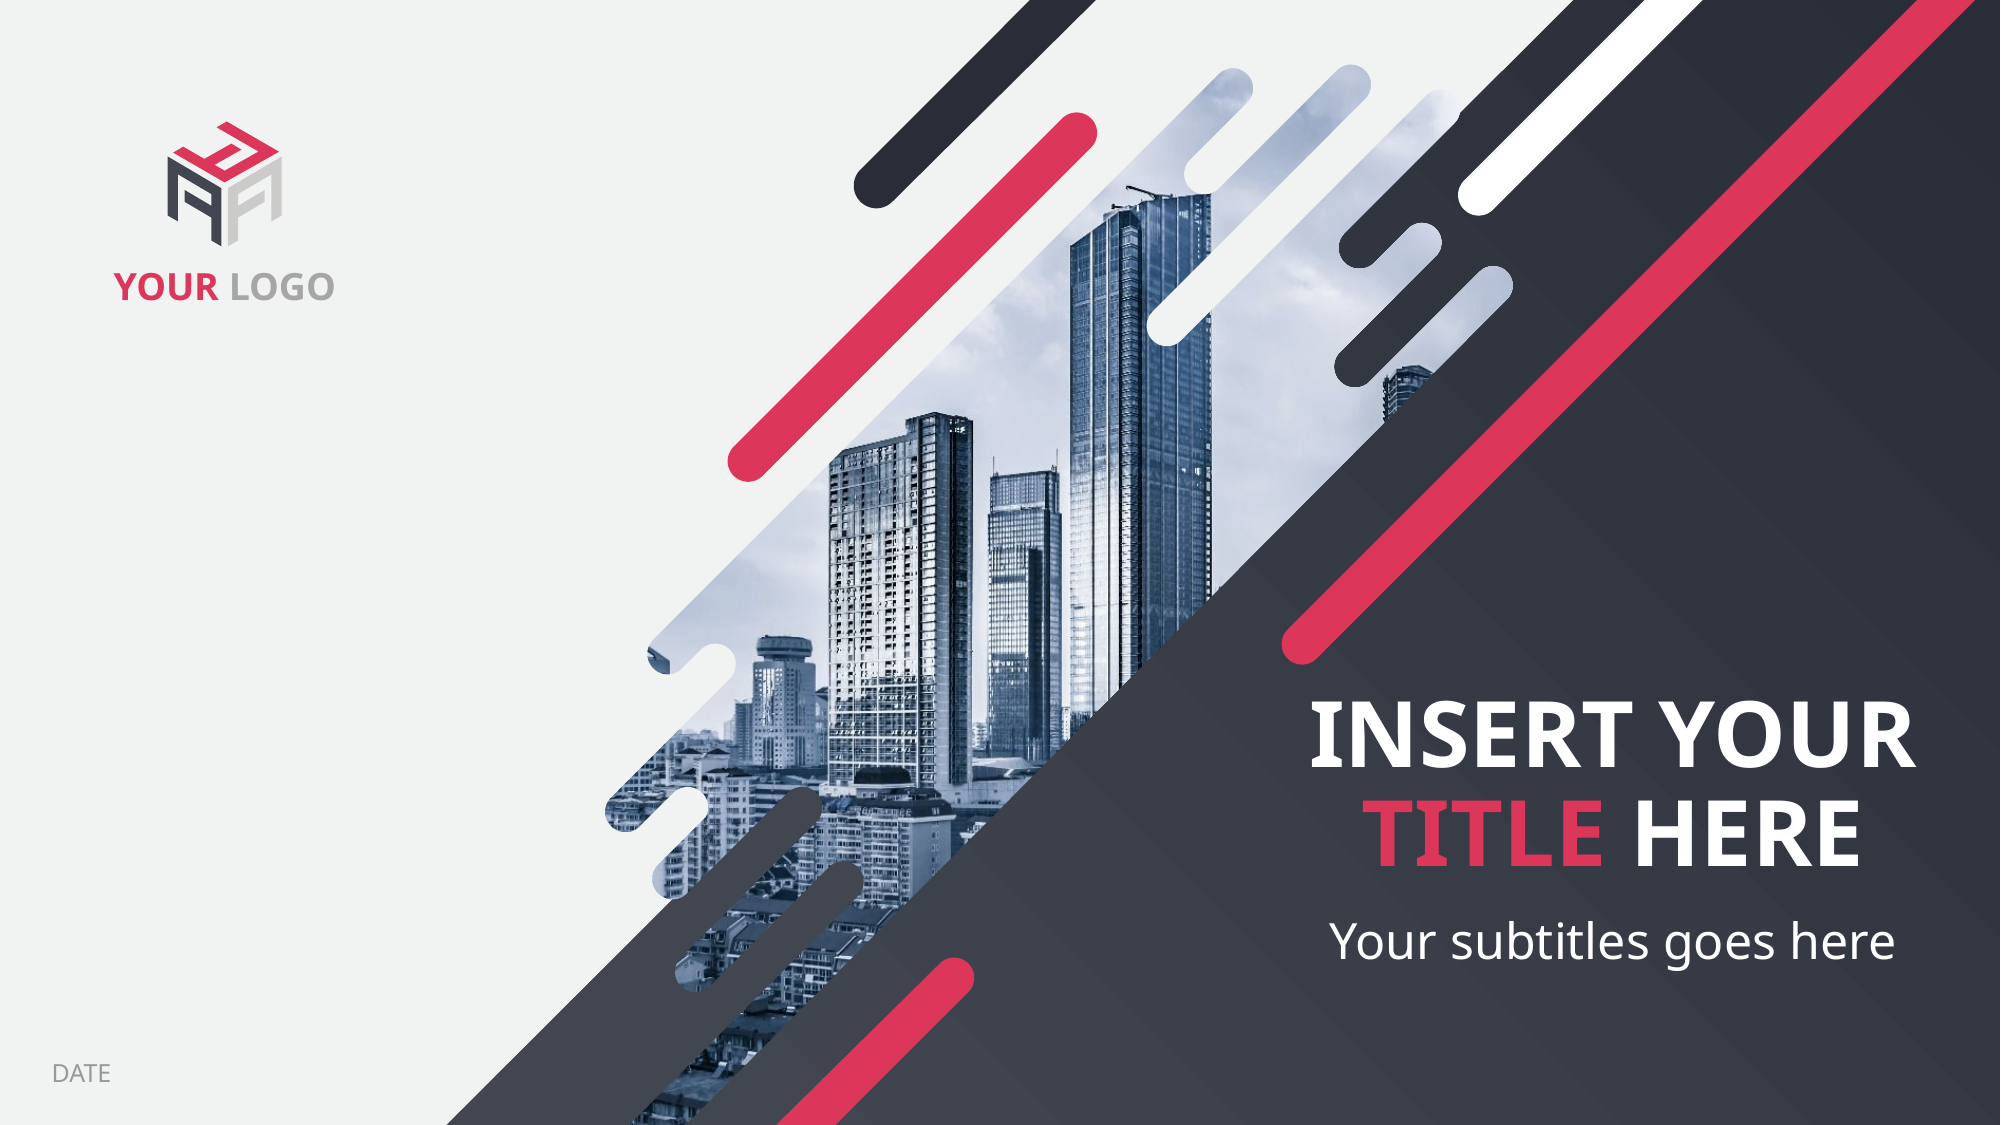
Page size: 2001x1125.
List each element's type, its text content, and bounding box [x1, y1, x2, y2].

subtitle Your subtitles goes here [1273, 908, 1953, 1102]
picture [606, 65, 1513, 1125]
title INSERT YOUR TITLE HERE [1273, 501, 1953, 894]
slide_number DATE [36, 1042, 487, 1103]
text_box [103, 121, 346, 316]
